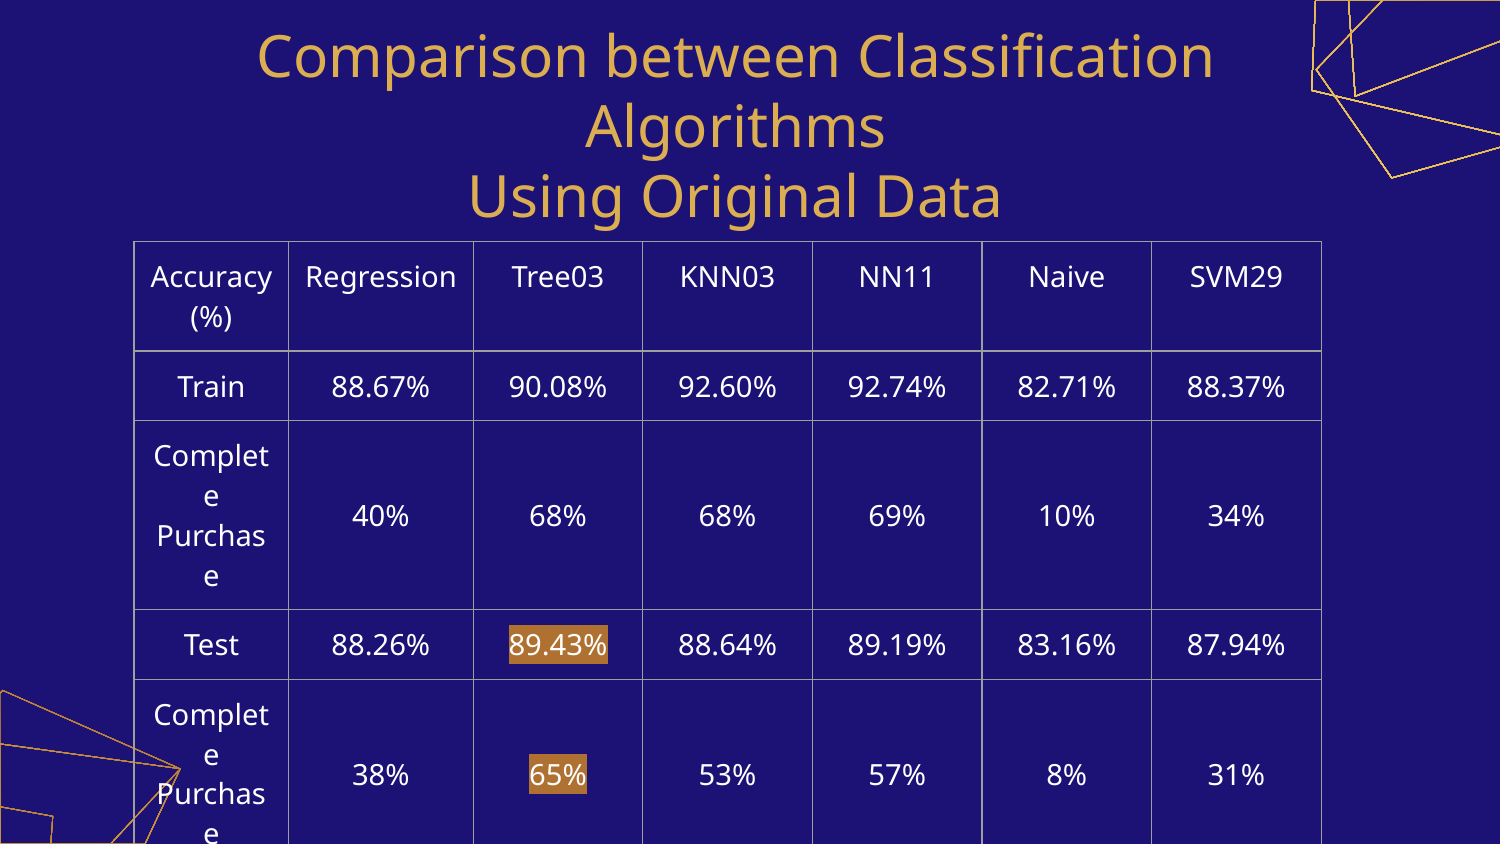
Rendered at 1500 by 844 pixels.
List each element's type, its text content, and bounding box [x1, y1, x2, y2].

table_cell 68% [643, 421, 812, 609]
table_cell 87.94% [1152, 610, 1321, 679]
table_cell Test [135, 610, 288, 679]
table_cell 88.67% [289, 352, 473, 420]
table_header NN11 [813, 242, 981, 350]
table_cell 53% [643, 680, 812, 844]
table_header Regression [289, 242, 473, 350]
table_cell 82.71% [983, 352, 1151, 420]
table_cell 65% [474, 680, 642, 844]
table_header KNN03 [643, 242, 812, 350]
table_cell 92.60% [643, 352, 812, 420]
table_cell 38% [289, 680, 473, 844]
table_header Tree03 [474, 242, 642, 350]
table_cell 57% [813, 680, 981, 844]
title Comparison between Classification Algorithms Using Original Data [133, 88, 1338, 160]
table_cell Train [135, 352, 288, 420]
table_cell 89.19% [813, 610, 981, 679]
table_cell Complete Purchase [135, 680, 288, 844]
table_cell 88.64% [643, 610, 812, 679]
table_cell 69% [813, 421, 981, 609]
table_cell Complete Purchase [135, 421, 288, 609]
table_header Accuracy (%) [135, 242, 288, 350]
table_cell 31% [1152, 680, 1321, 844]
table_cell 34% [1152, 421, 1321, 609]
table_cell 88.37% [1152, 352, 1321, 420]
table_cell 89.43% [474, 610, 642, 679]
table_cell 8% [983, 680, 1151, 844]
table_header Naive [983, 242, 1151, 350]
table_cell 40% [289, 421, 473, 609]
table_cell 88.26% [289, 610, 473, 679]
table_header SVM29 [1152, 242, 1321, 350]
table_cell 90.08% [474, 352, 642, 420]
table_cell 92.74% [813, 352, 981, 420]
table_cell 83.16% [983, 610, 1151, 679]
table_cell 68% [474, 421, 642, 609]
table_cell 10% [983, 421, 1151, 609]
